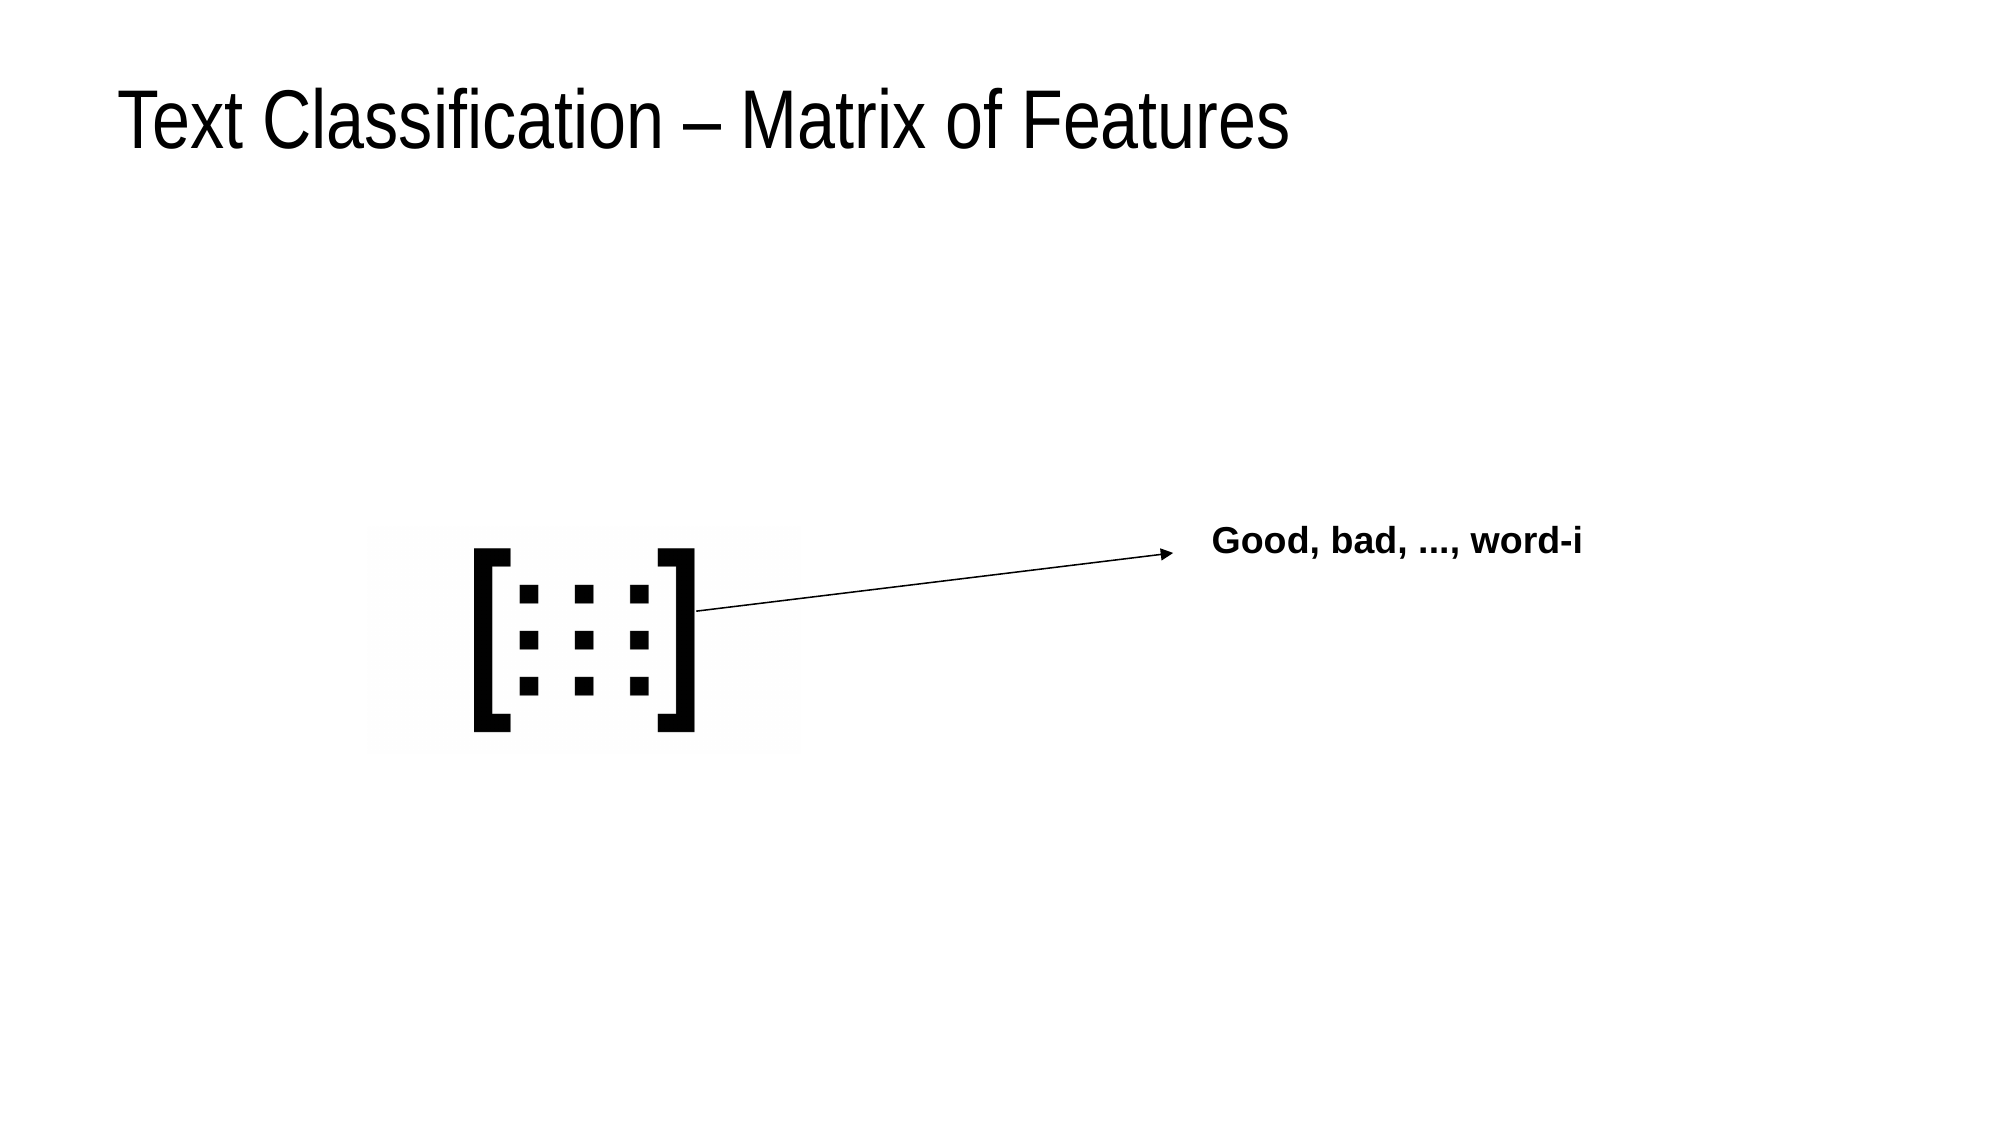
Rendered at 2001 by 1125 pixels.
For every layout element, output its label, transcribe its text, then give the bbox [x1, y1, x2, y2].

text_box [695, 552, 1174, 612]
picture [367, 525, 801, 754]
text_box Good, bad, ..., word-i [1196, 508, 1599, 568]
text_box Text Classification – Matrix of Features [102, 58, 1767, 174]
